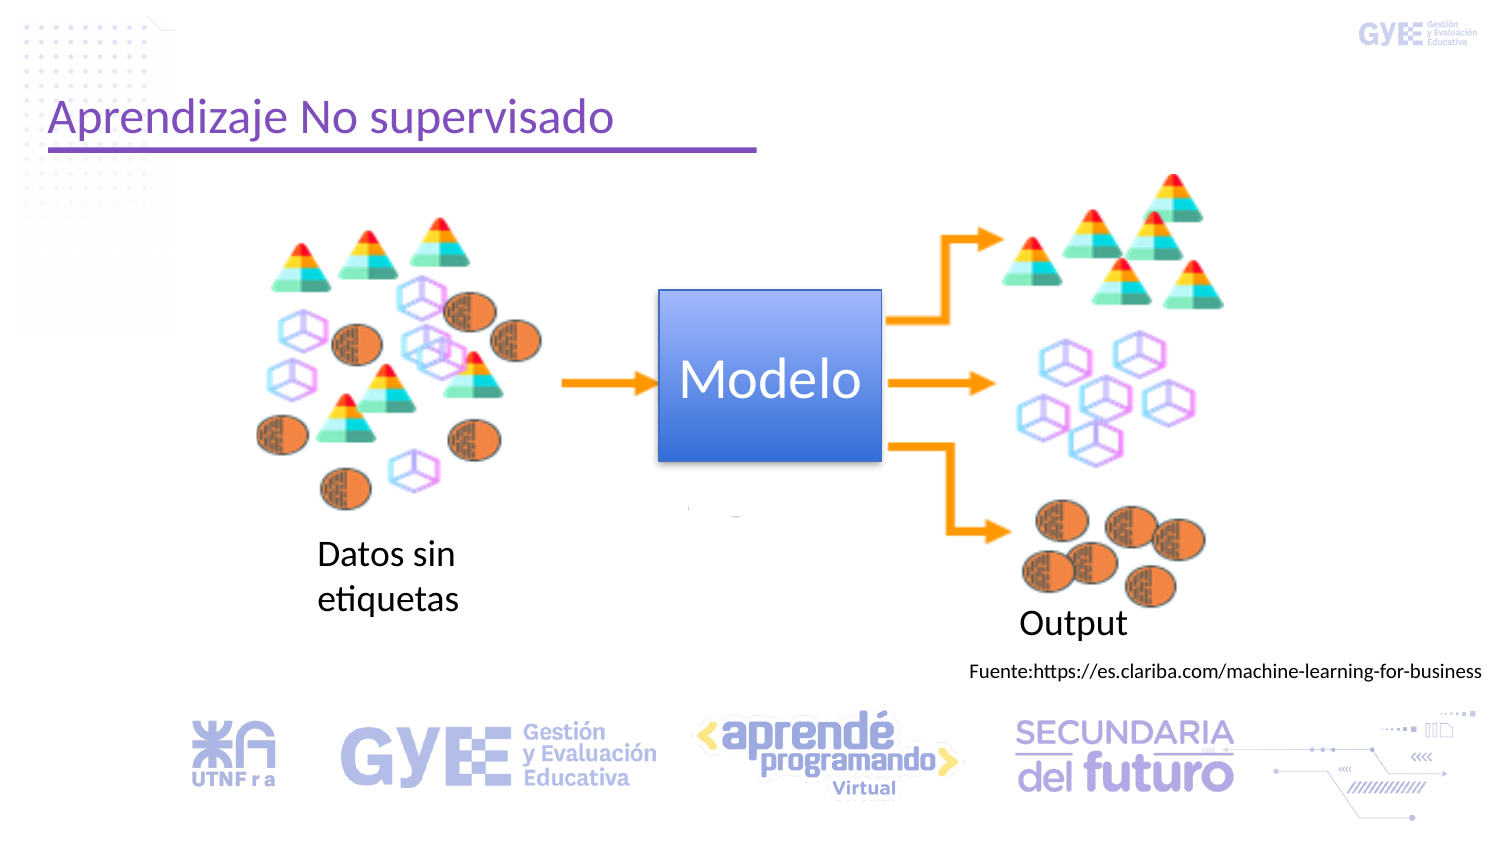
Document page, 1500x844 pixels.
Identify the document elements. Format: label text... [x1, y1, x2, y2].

picture [997, 700, 1485, 835]
picture [341, 721, 656, 789]
picture [1358, 19, 1478, 46]
text_box Aprendizaje No supervisado [180, 78, 1500, 151]
text_box [180, 147, 757, 153]
picture [186, 712, 283, 798]
picture [256, 173, 1224, 625]
text_box Output [1004, 590, 1335, 651]
picture [688, 700, 965, 804]
picture [11, 15, 175, 338]
text_box Fuente:https://es.clariba.com/machine-learning-for-business [954, 642, 1500, 723]
